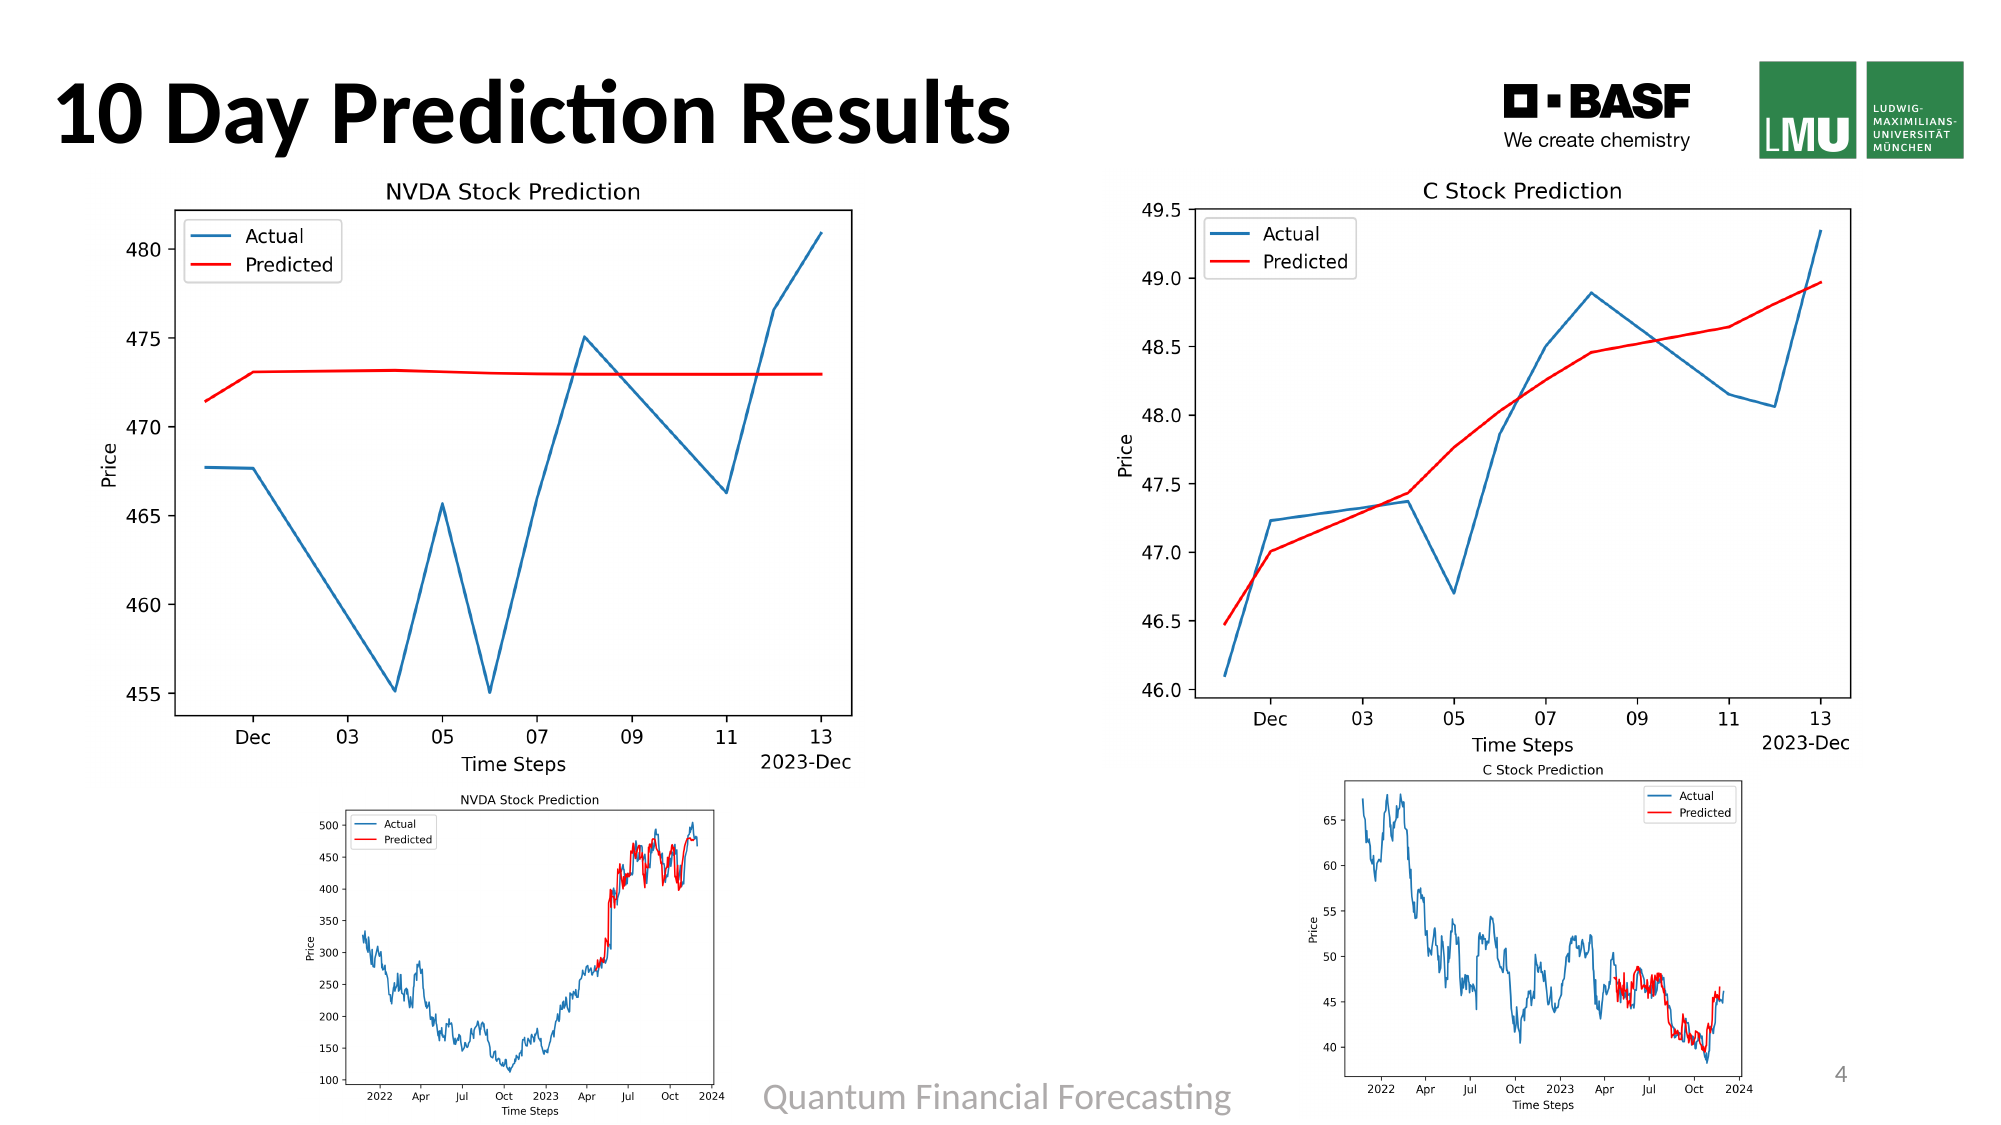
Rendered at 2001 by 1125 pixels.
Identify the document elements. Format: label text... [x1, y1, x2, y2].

picture [1102, 51, 1975, 1120]
picture [84, 168, 866, 1124]
text_box 10 Day Prediction Results [36, 43, 1484, 169]
text_box Quantum Financial Forecasting [747, 1064, 1253, 1125]
picture [1504, 82, 1691, 151]
slide_number ‹#› [1765, 1042, 1863, 1103]
